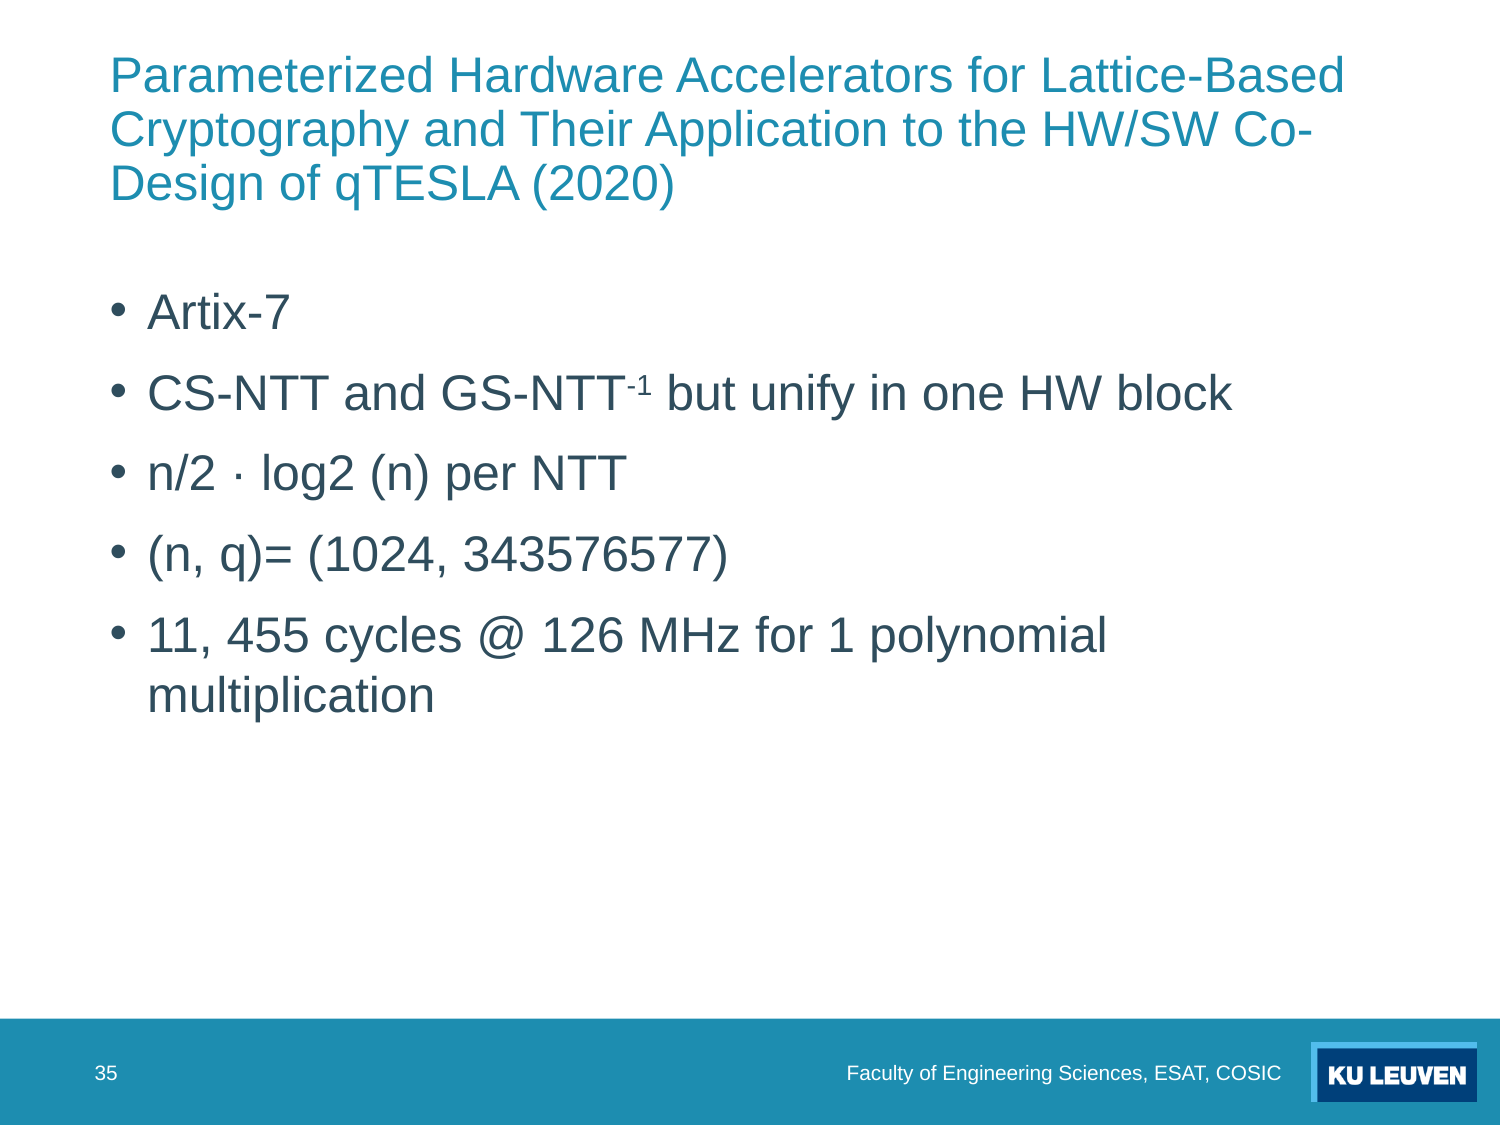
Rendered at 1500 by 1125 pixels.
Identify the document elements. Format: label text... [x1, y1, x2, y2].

list Artix-7 CS-NTT and GS-NTT-1 but unify in one HW block n/2 · log2 (n) per NTT (n, q)= (1024, 343576577) 11, 455 cycles @ 126 MHz for 1 polynomial multiplication [94, 271, 1406, 993]
picture [1312, 1042, 1477, 1102]
slide_number 35 [94, 1018, 201, 1125]
footer Faculty of Engineering Sciences, ESAT, COSIC [705, 1018, 1312, 1125]
title Parameterized Hardware Accelerators for Lattice-Based Cryptography and Their Application to the HW/SW Co-Design of qTESLA (2020) [94, 35, 1406, 225]
